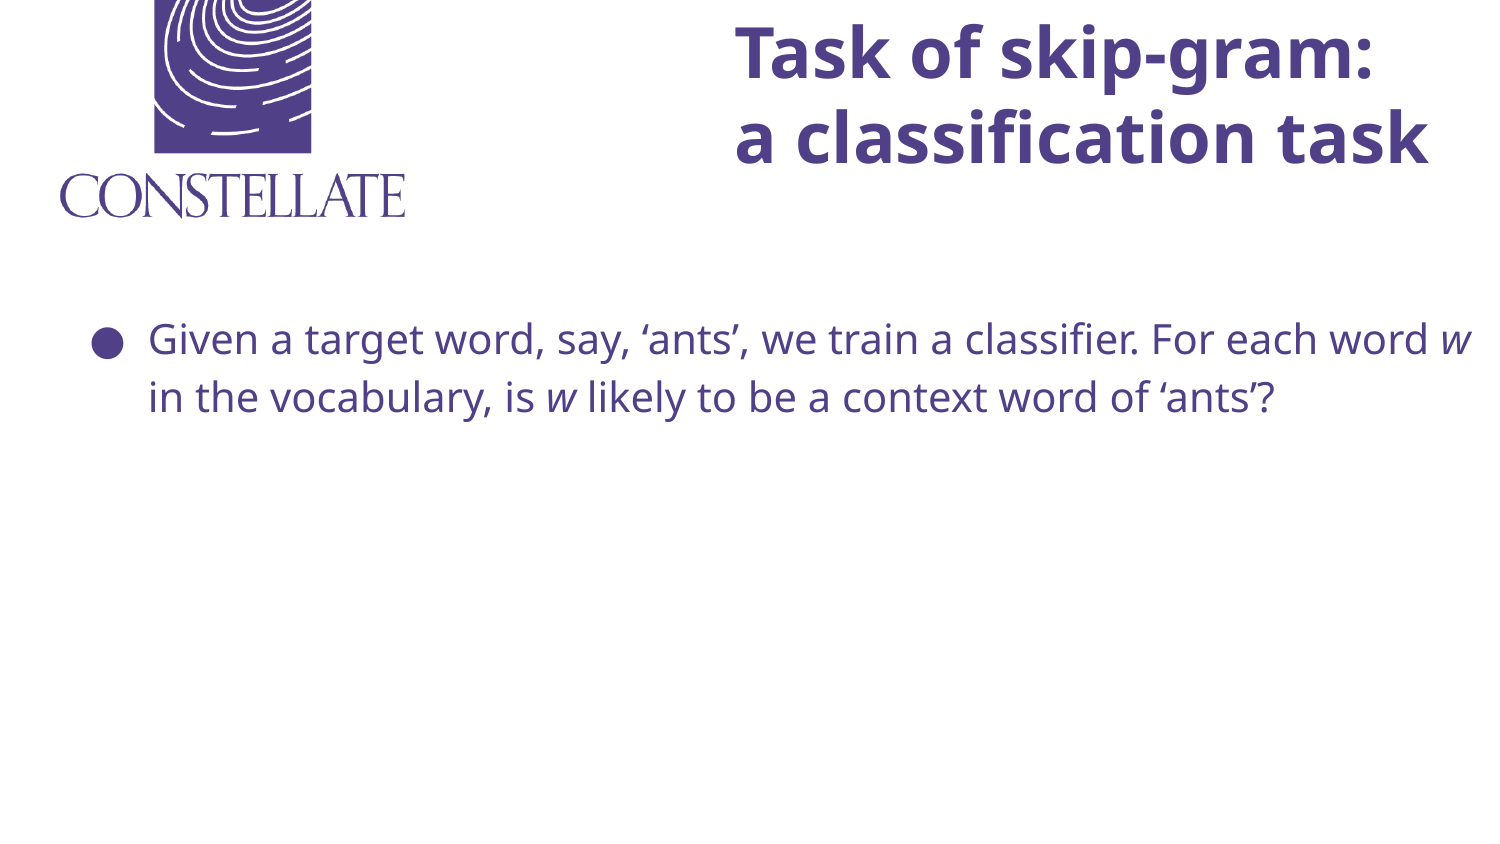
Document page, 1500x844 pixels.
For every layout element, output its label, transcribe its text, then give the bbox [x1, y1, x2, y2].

text_box Task of skip-gram: a classification task [719, 0, 1500, 193]
picture [56, 0, 409, 222]
list Given a target word, say, ‘ants’, we train a classifier. For each word w in the vocabulary, is w likely to be a context word of ‘ants’? [61, 300, 1483, 844]
